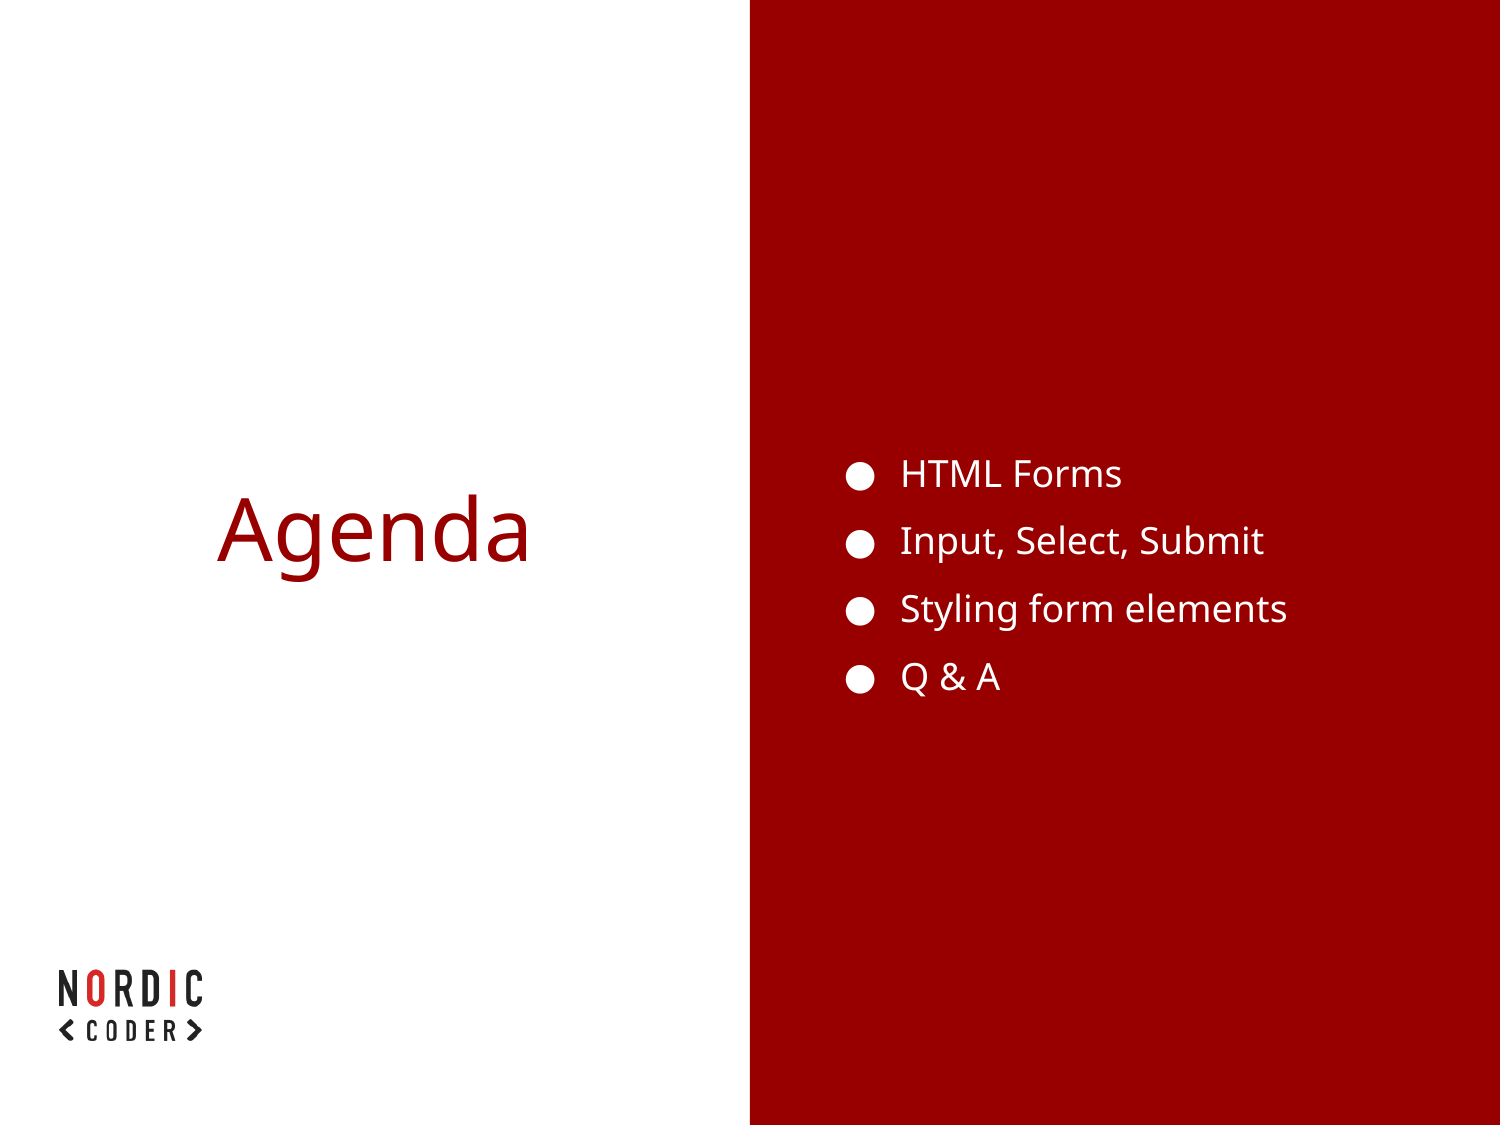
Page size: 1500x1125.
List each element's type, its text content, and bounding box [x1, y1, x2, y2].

picture [50, 968, 209, 1041]
title Agenda [43, 202, 708, 595]
list HTML Forms Input, Select, Submit Styling form elements Q & A [809, 157, 1441, 968]
